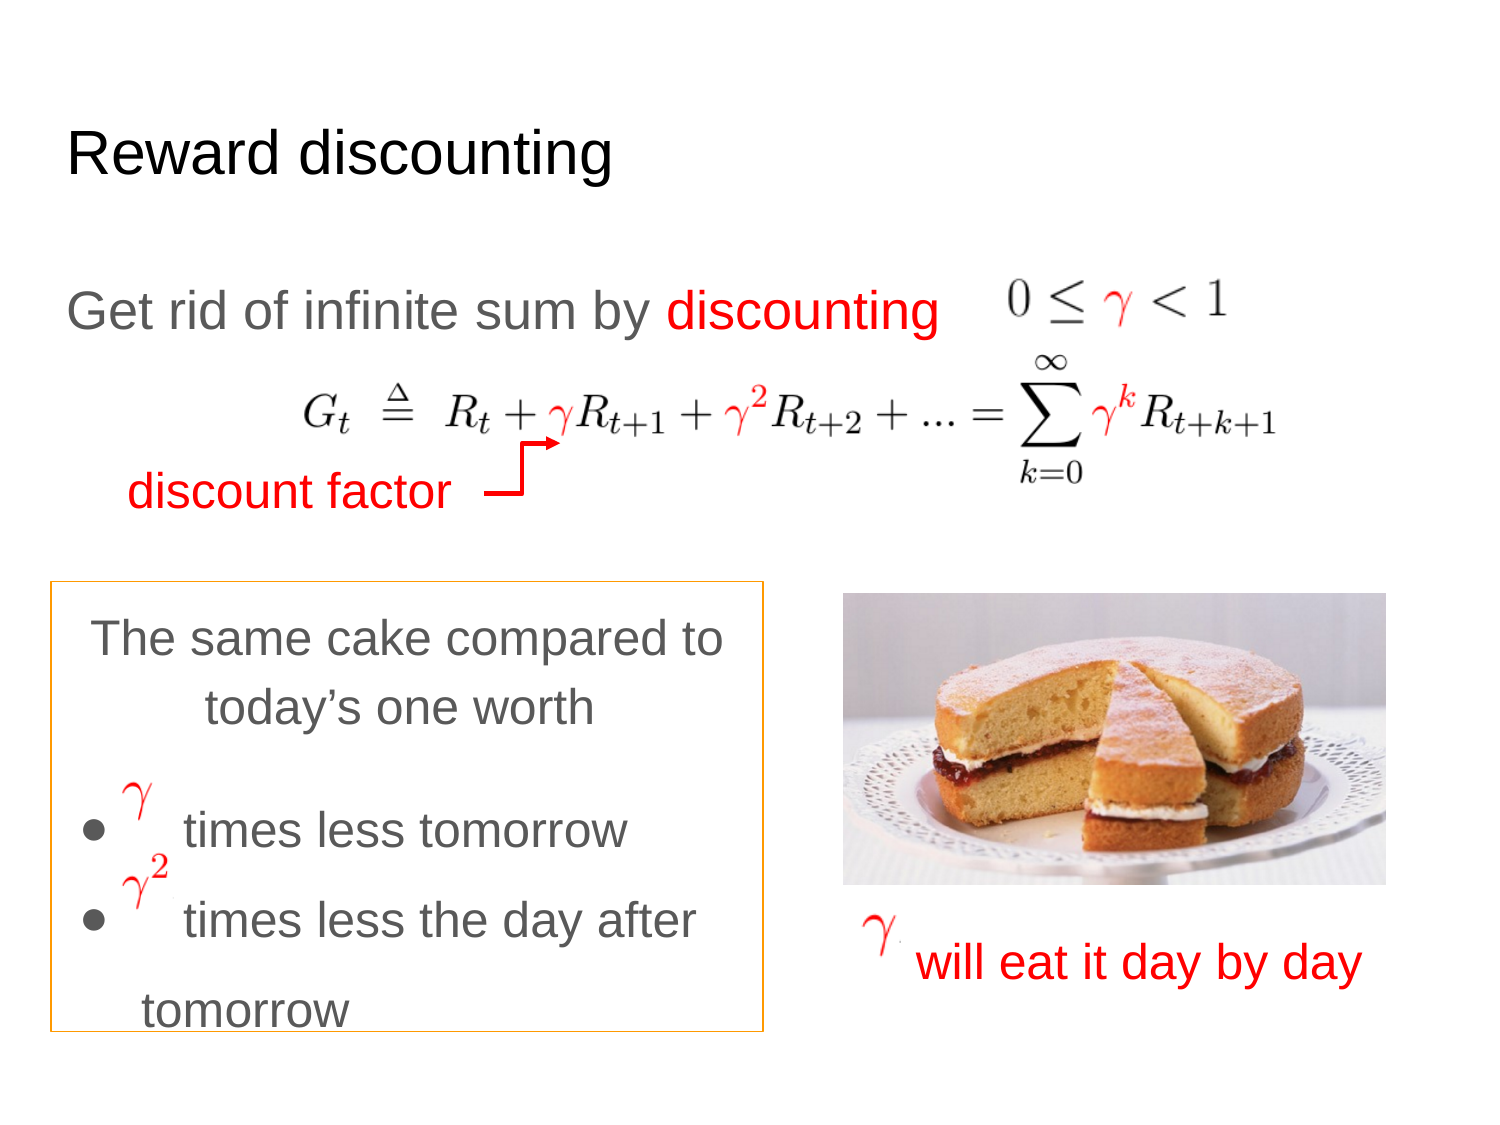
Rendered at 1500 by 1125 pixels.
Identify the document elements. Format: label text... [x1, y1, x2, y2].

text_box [849, 884, 1381, 972]
picture [996, 260, 1233, 341]
picture [843, 593, 1386, 885]
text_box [483, 442, 561, 494]
title Reward discounting [51, 97, 1449, 223]
picture [295, 354, 1279, 490]
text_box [50, 581, 764, 1032]
text_box discount factor [112, 443, 484, 532]
list Get rid of infinite sum by discounting [51, 250, 1449, 522]
